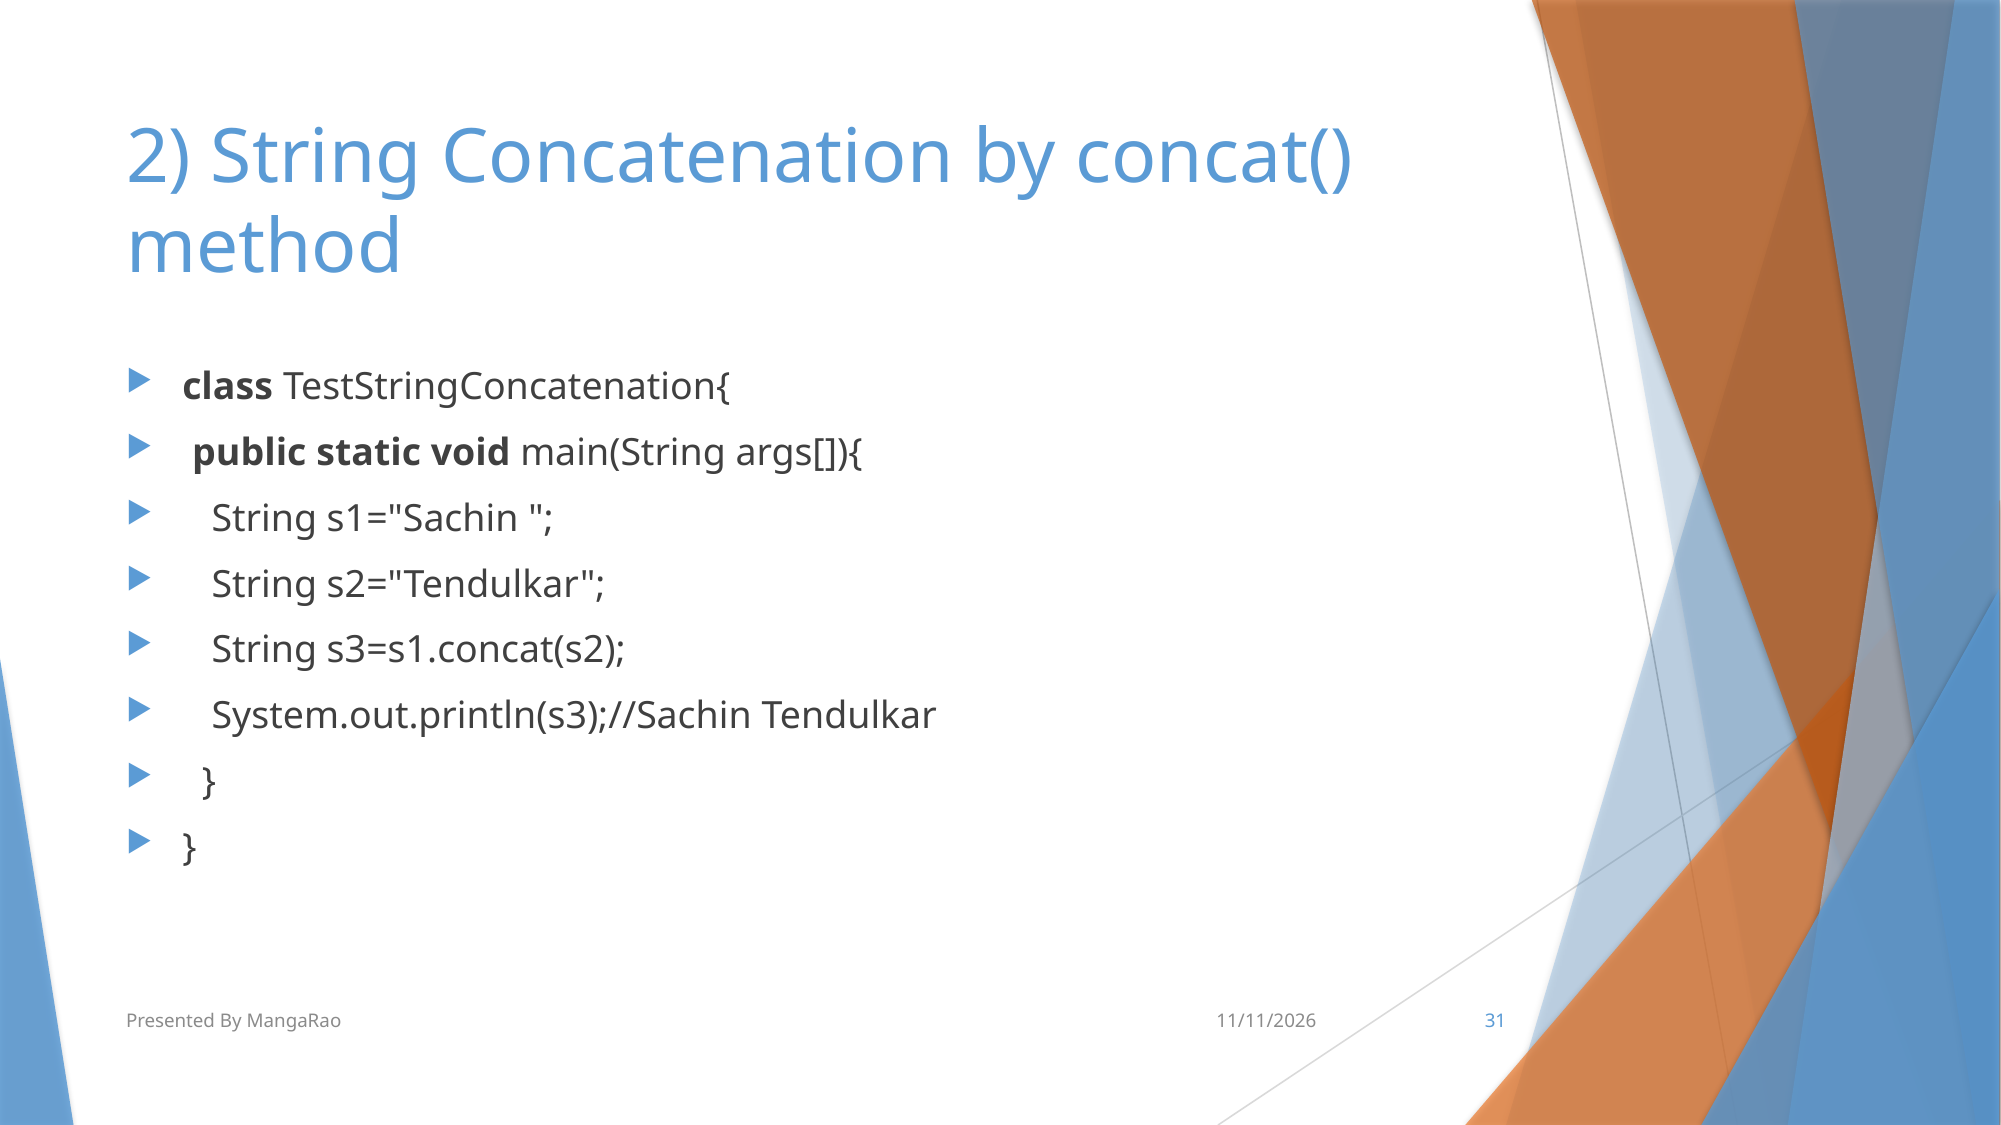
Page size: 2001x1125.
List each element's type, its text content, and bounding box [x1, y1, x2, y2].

footer Presented By MangaRao [111, 991, 1145, 1051]
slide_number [1181, 991, 1332, 1051]
list class TestStringConcatenation{ public static void main(String args[]){ String s1="Sachin "; String s2="Tendulkar"; String s3=s1.concat(s2); System.out.println(s3);//Sachin Tendulkar } } [111, 354, 1522, 992]
title 2) String Concatenation by concat() method [111, 99, 1522, 317]
slide_number 31 [1409, 991, 1522, 1051]
